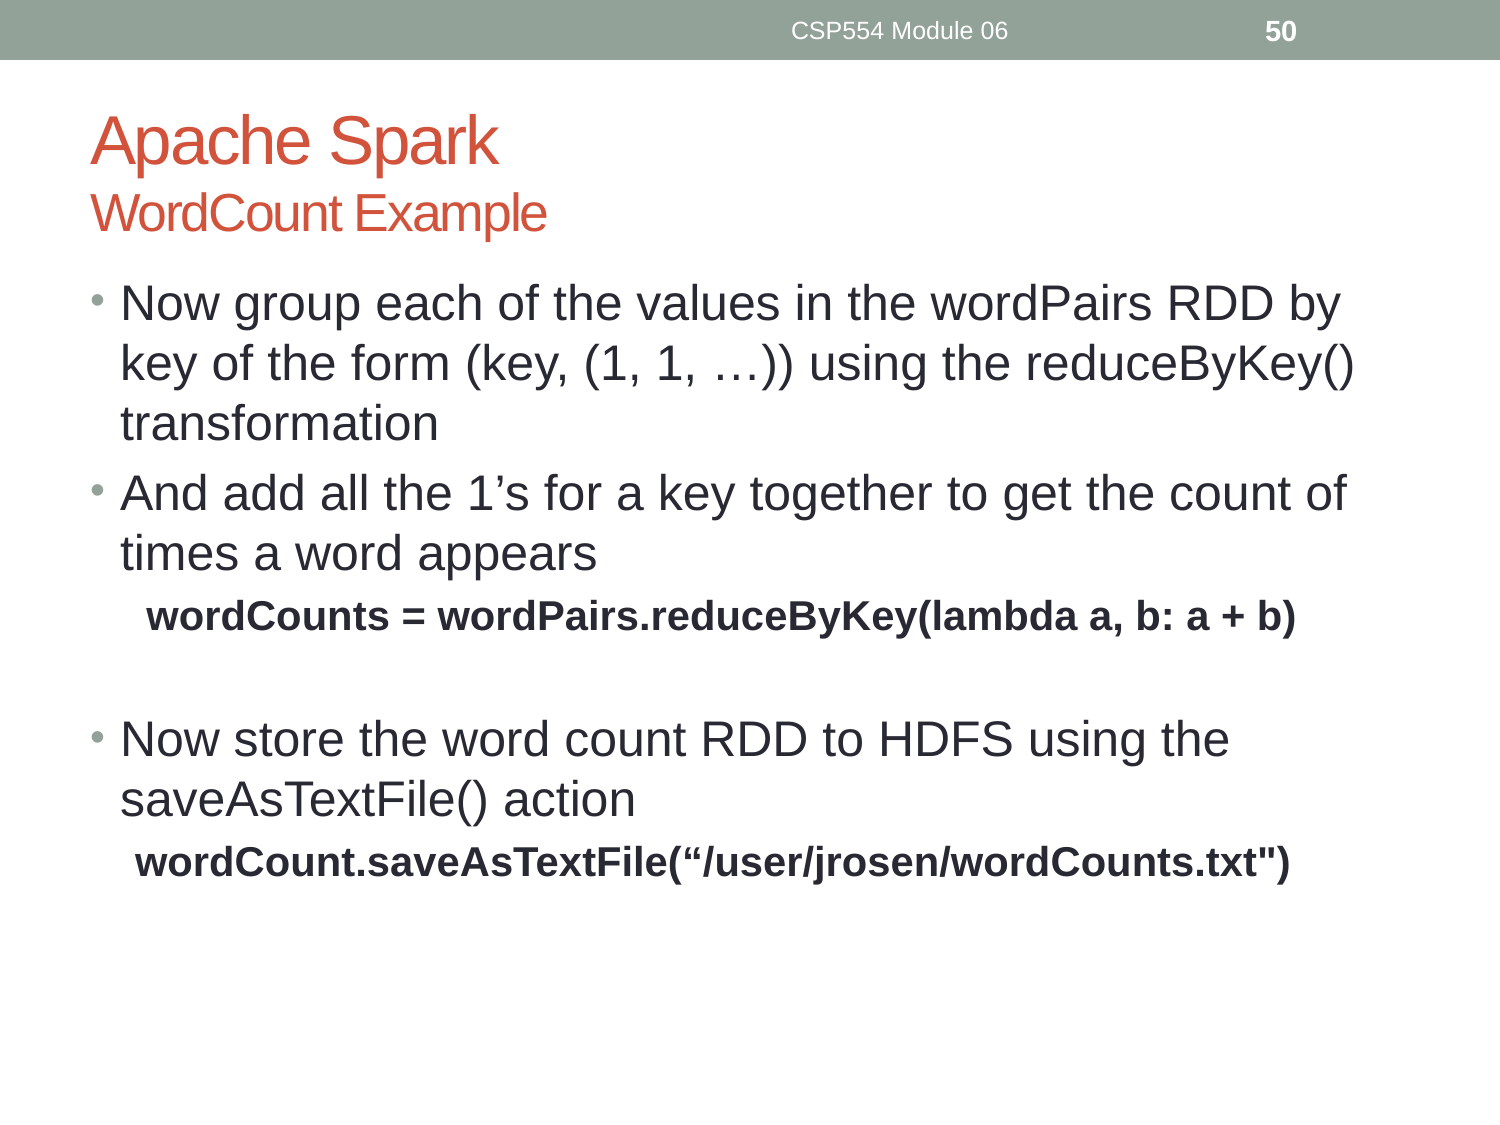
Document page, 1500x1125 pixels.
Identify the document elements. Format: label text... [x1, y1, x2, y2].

footer CSP554 Module 06 [562, 3, 1238, 57]
list Now group each of the values in the wordPairs RDD by key of the form (key, (1, 1, …)) using the reduceByKey() transformation And add all the 1’s for a key together to get the count of times a word appears wordCounts = wordPairs.reduceByKey(lambda a, b: a + b) Now store the word count RDD to HDFS using the saveAsTextFile() action wordCount.saveAsTextFile(“/user/jrosen/wordCounts.txt") [75, 262, 1425, 1063]
slide_number 50 [1250, 3, 1425, 57]
title Apache Spark WordCount Example [75, 87, 1425, 250]
